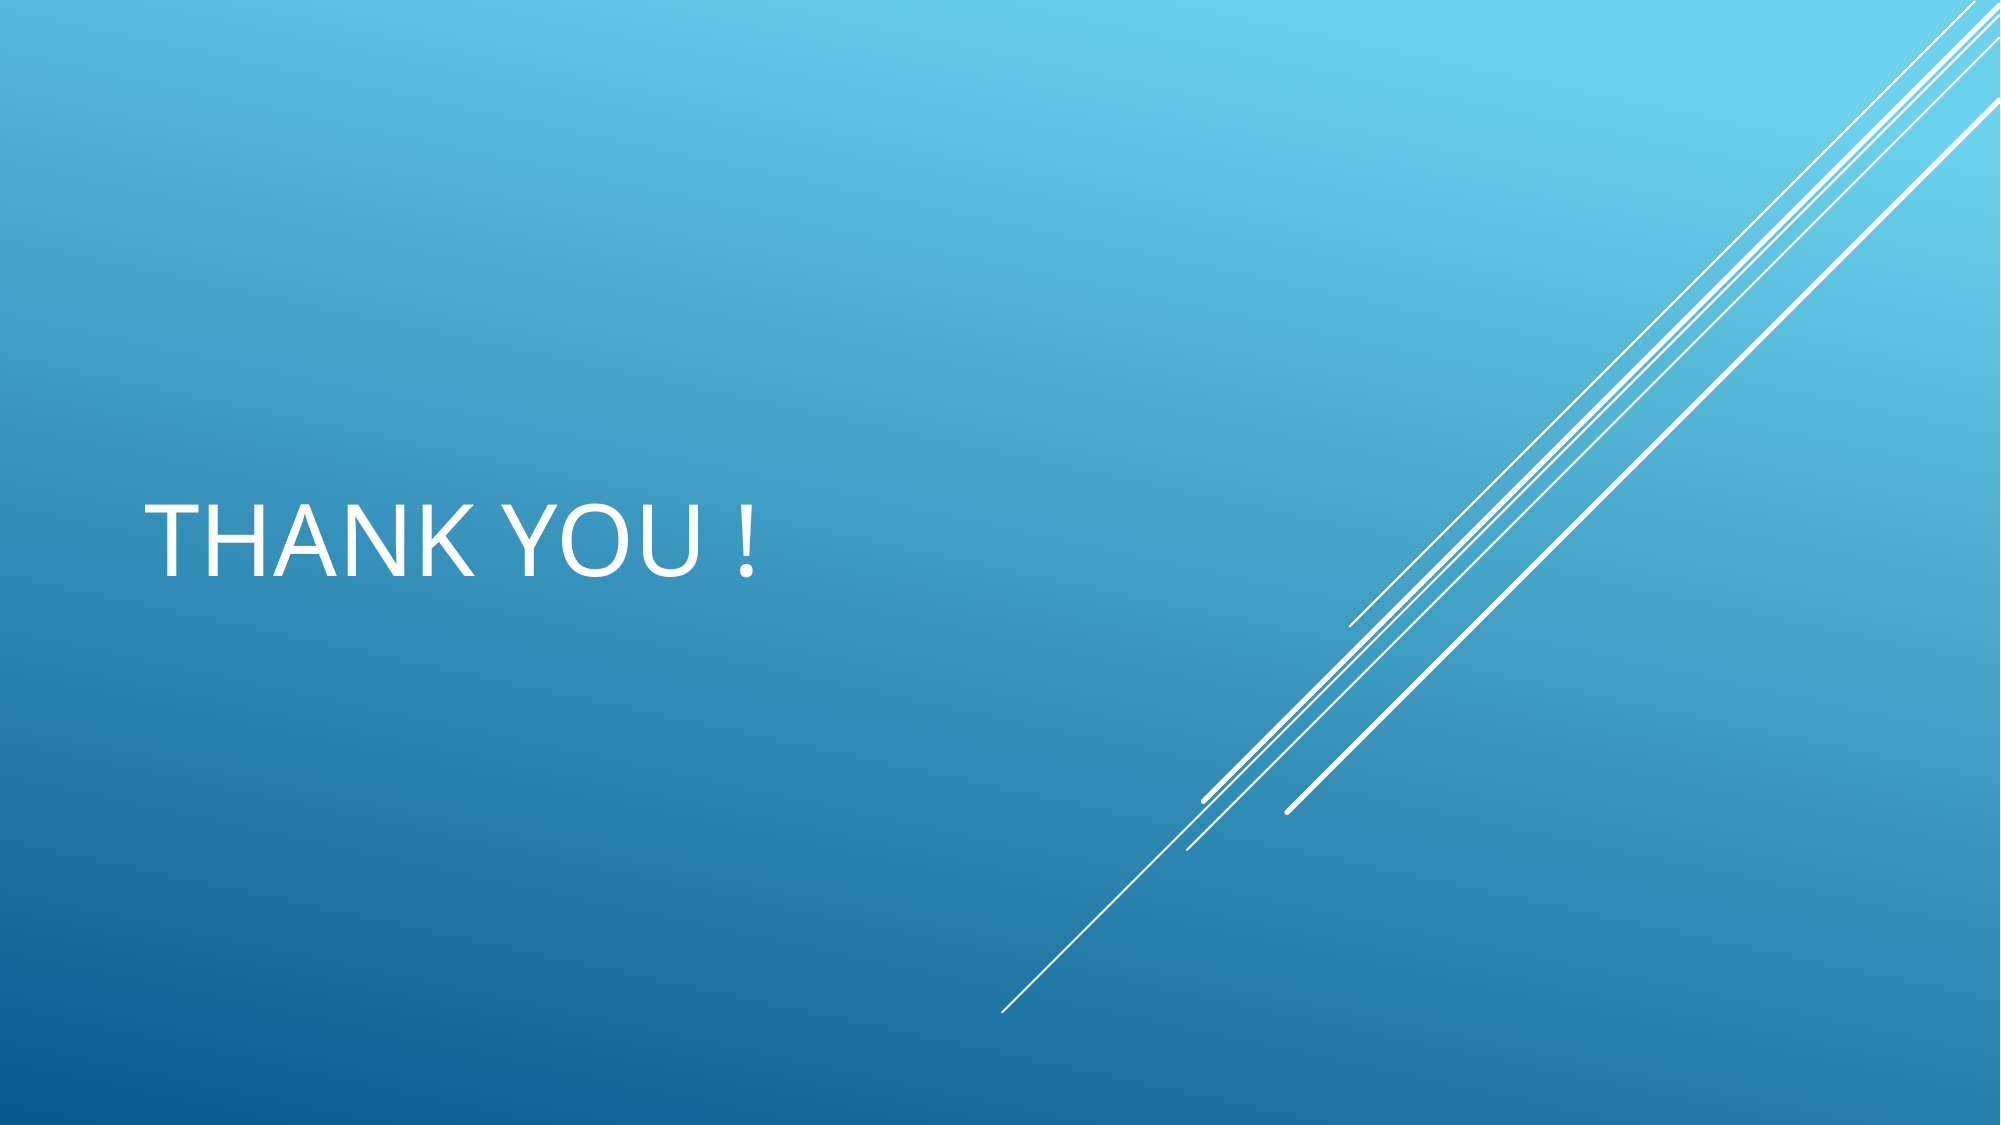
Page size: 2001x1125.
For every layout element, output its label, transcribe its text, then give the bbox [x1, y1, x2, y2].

title THANK you ! [129, 292, 1443, 780]
